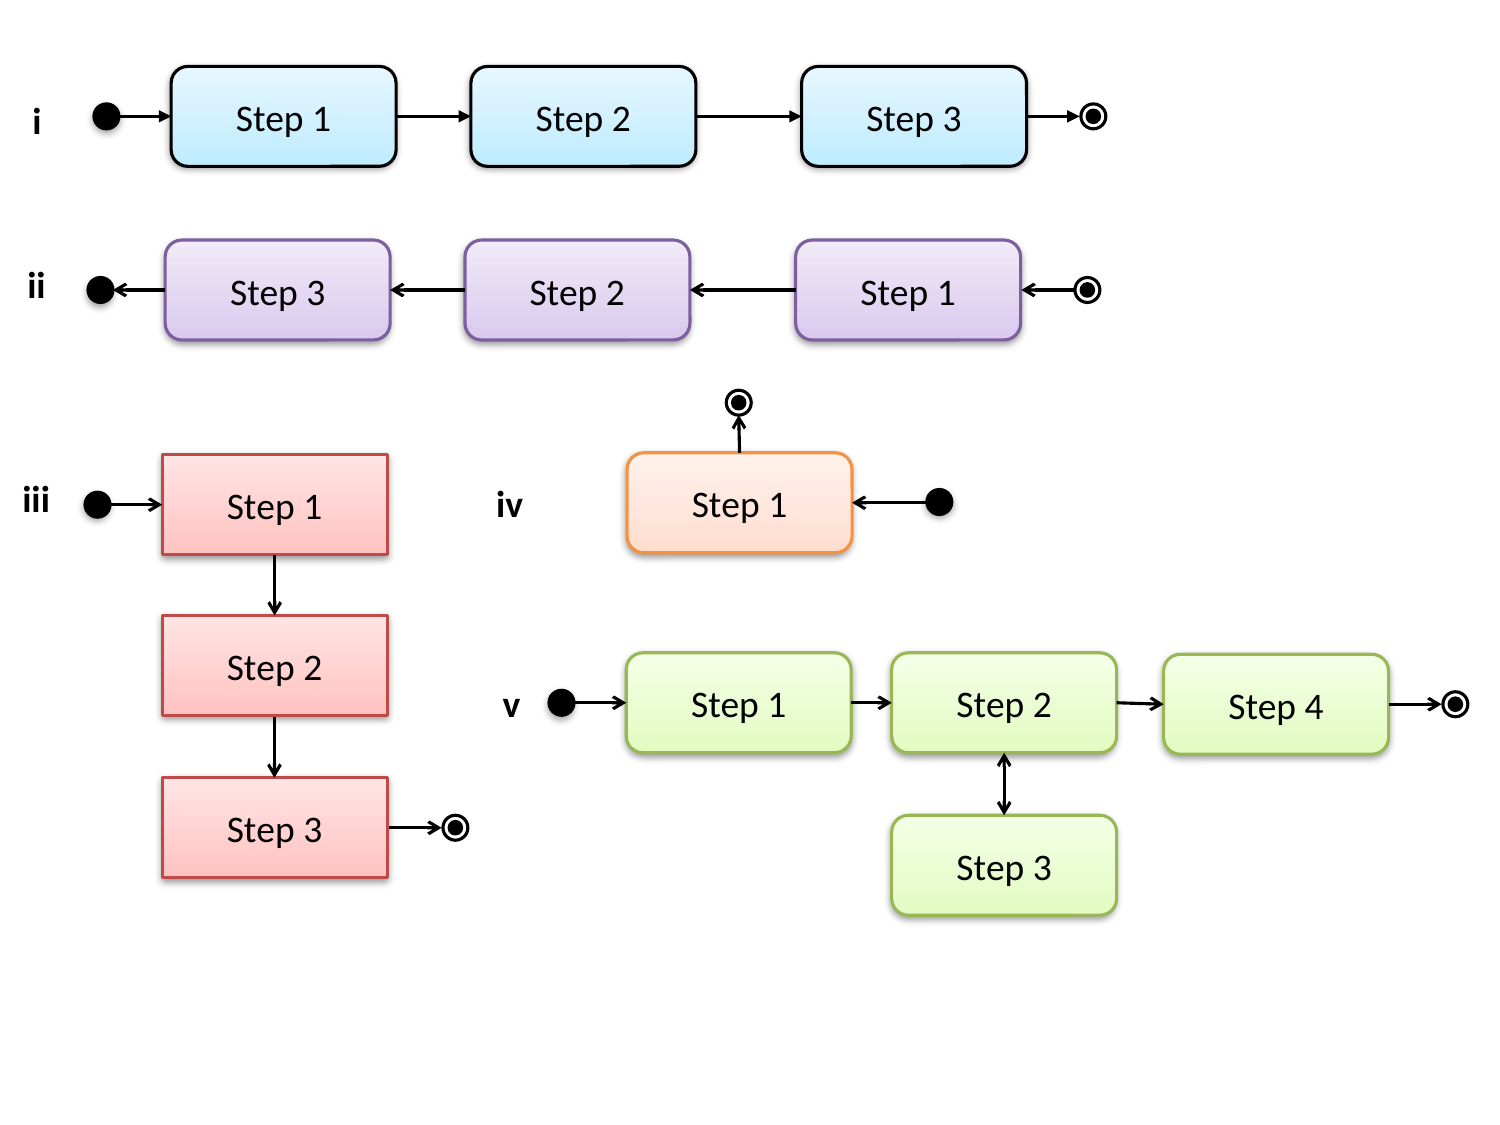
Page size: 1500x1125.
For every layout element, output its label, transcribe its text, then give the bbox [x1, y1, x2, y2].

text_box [1442, 691, 1469, 717]
text_box Step 3 [161, 777, 388, 878]
text_box Step 3 [164, 239, 391, 341]
text_box [926, 488, 953, 516]
text_box Step 1 [170, 65, 397, 168]
text_box Step 2 [464, 239, 691, 341]
text_box [89, 276, 114, 304]
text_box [1080, 103, 1107, 130]
text_box [94, 103, 120, 130]
text_box Step 2 [890, 652, 1118, 754]
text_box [442, 814, 469, 841]
text_box Step 4 [1162, 653, 1390, 756]
text_box i [17, 89, 94, 150]
text_box Step 3 [890, 814, 1118, 917]
text_box Step 2 [161, 615, 388, 716]
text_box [1074, 277, 1101, 303]
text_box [725, 389, 752, 416]
text_box v [487, 672, 565, 733]
text_box Step 2 [470, 65, 697, 168]
text_box Step 3 [800, 65, 1028, 168]
text_box [565, 689, 575, 716]
text_box Step 1 [626, 452, 853, 554]
text_box iii [7, 468, 84, 528]
text_box iv [481, 472, 558, 533]
text_box ii [12, 253, 89, 314]
text_box [84, 491, 111, 518]
text_box Step 1 [161, 454, 388, 555]
text_box Step 1 [794, 239, 1022, 341]
text_box Step 1 [625, 652, 852, 754]
